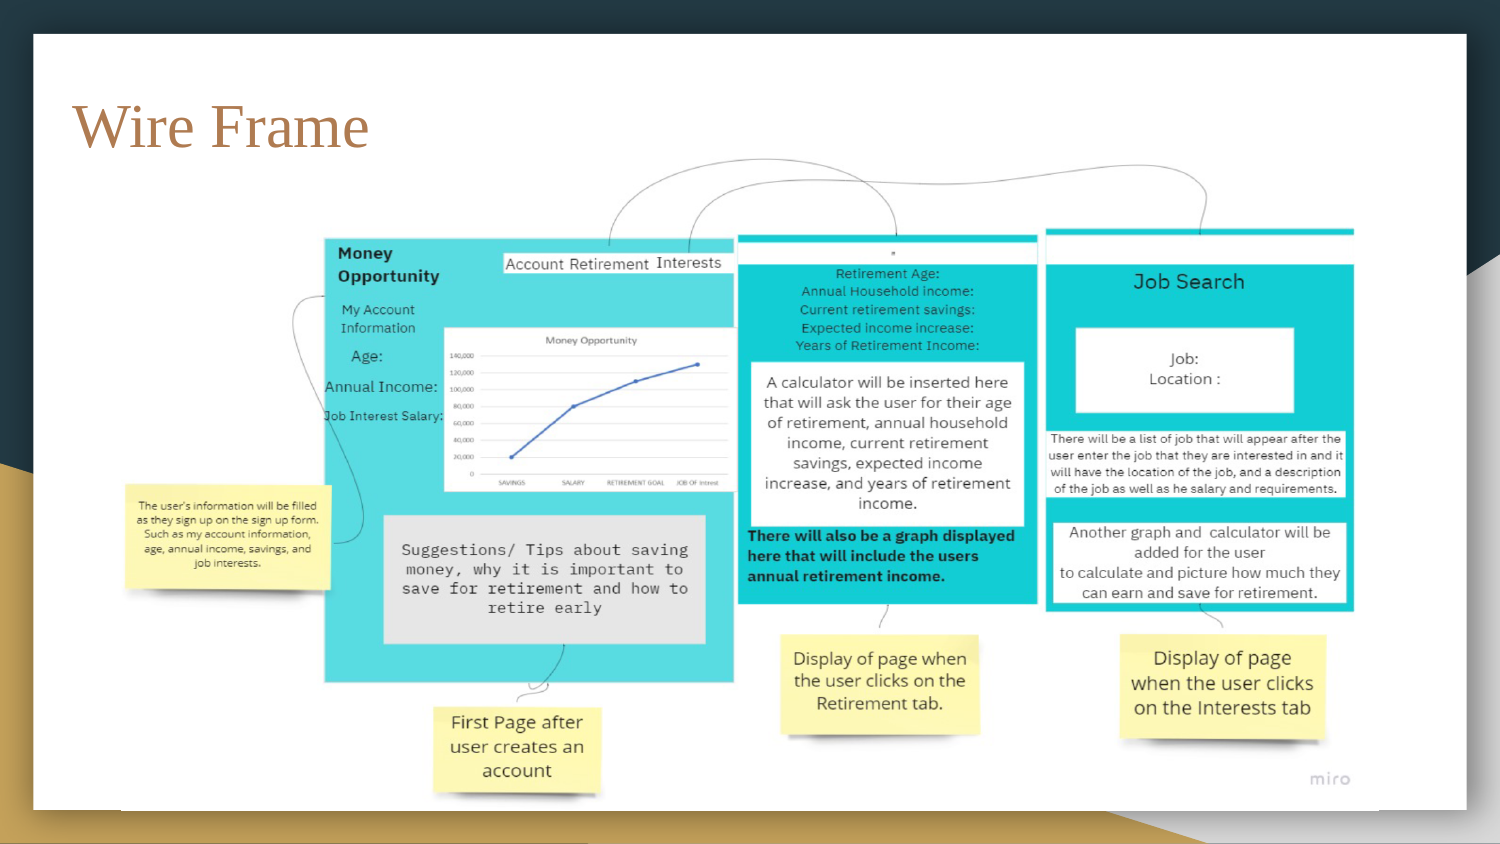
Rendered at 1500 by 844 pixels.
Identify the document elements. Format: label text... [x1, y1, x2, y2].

picture [121, 157, 1379, 811]
title Wire Frame [57, 69, 1289, 185]
